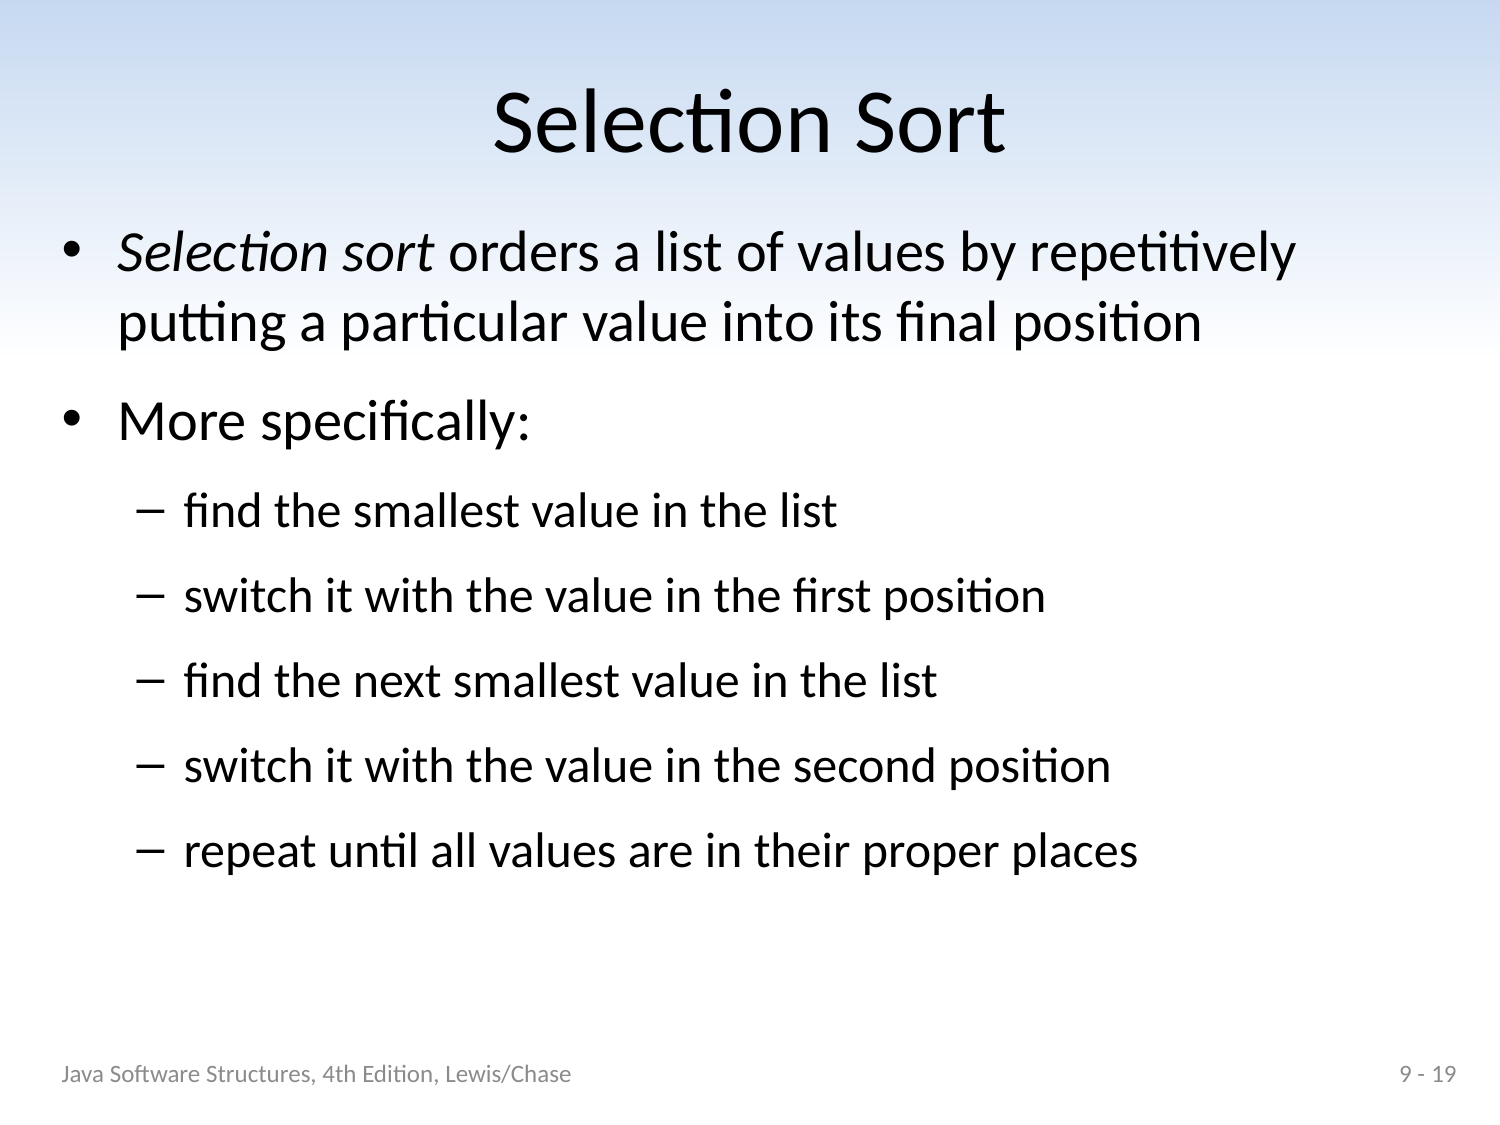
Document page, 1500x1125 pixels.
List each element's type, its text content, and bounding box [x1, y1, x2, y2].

slide_number 9 - 19 [1122, 1042, 1472, 1103]
footer Java Software Structures, 4th Edition, Lewis/Chase [46, 1042, 1122, 1103]
list Selection sort orders a list of values by repetitively putting a particular value into its final position More specifically: find the smallest value in the list switch it with the value in the first position find the next smallest value in the list switch it with the value in the second position repeat until all values are in their proper places [46, 205, 1473, 1043]
title Selection Sort [28, 45, 1473, 186]
